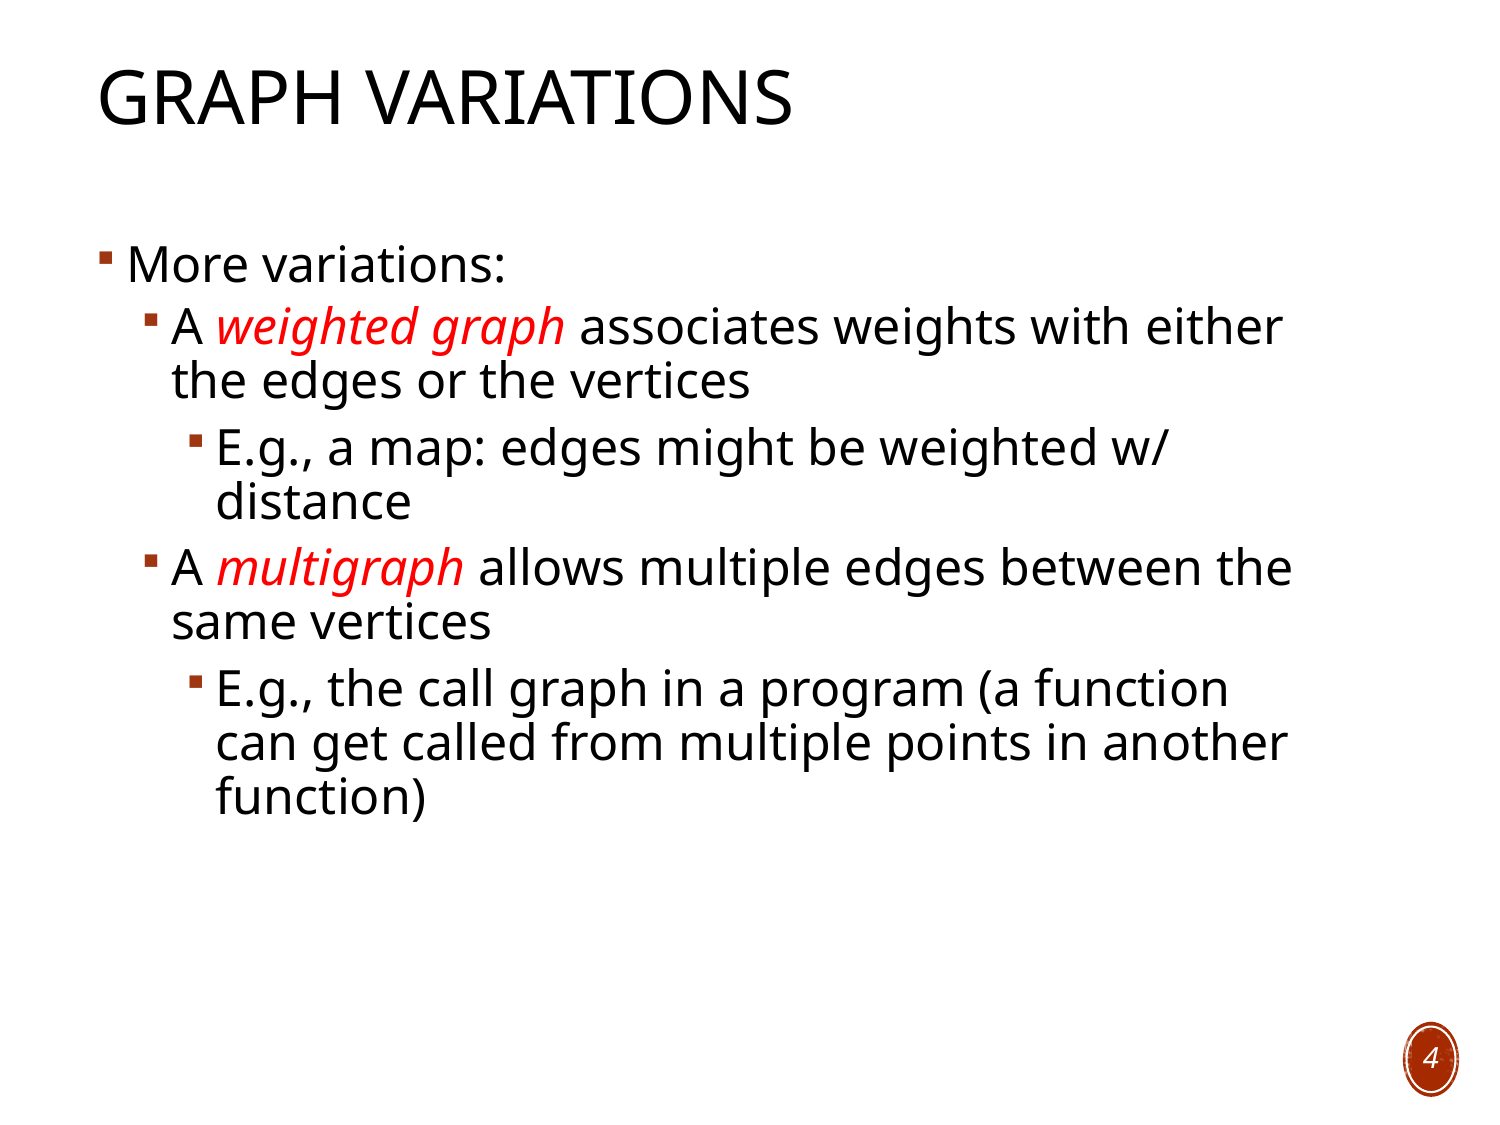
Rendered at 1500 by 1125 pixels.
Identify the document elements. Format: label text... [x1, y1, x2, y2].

title Graph Variations [81, 0, 1319, 231]
list More variations: A weighted graph associates weights with either the edges or the vertices E.g., a map: edges might be weighted w/ distance A multigraph allows multiple edges between the same vertices E.g., the call graph in a program (a function can get called from multiple points in another function) [81, 231, 1319, 897]
slide_number 4 [1391, 1028, 1471, 1089]
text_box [1415, 1021, 1447, 1028]
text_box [1413, 1089, 1449, 1097]
